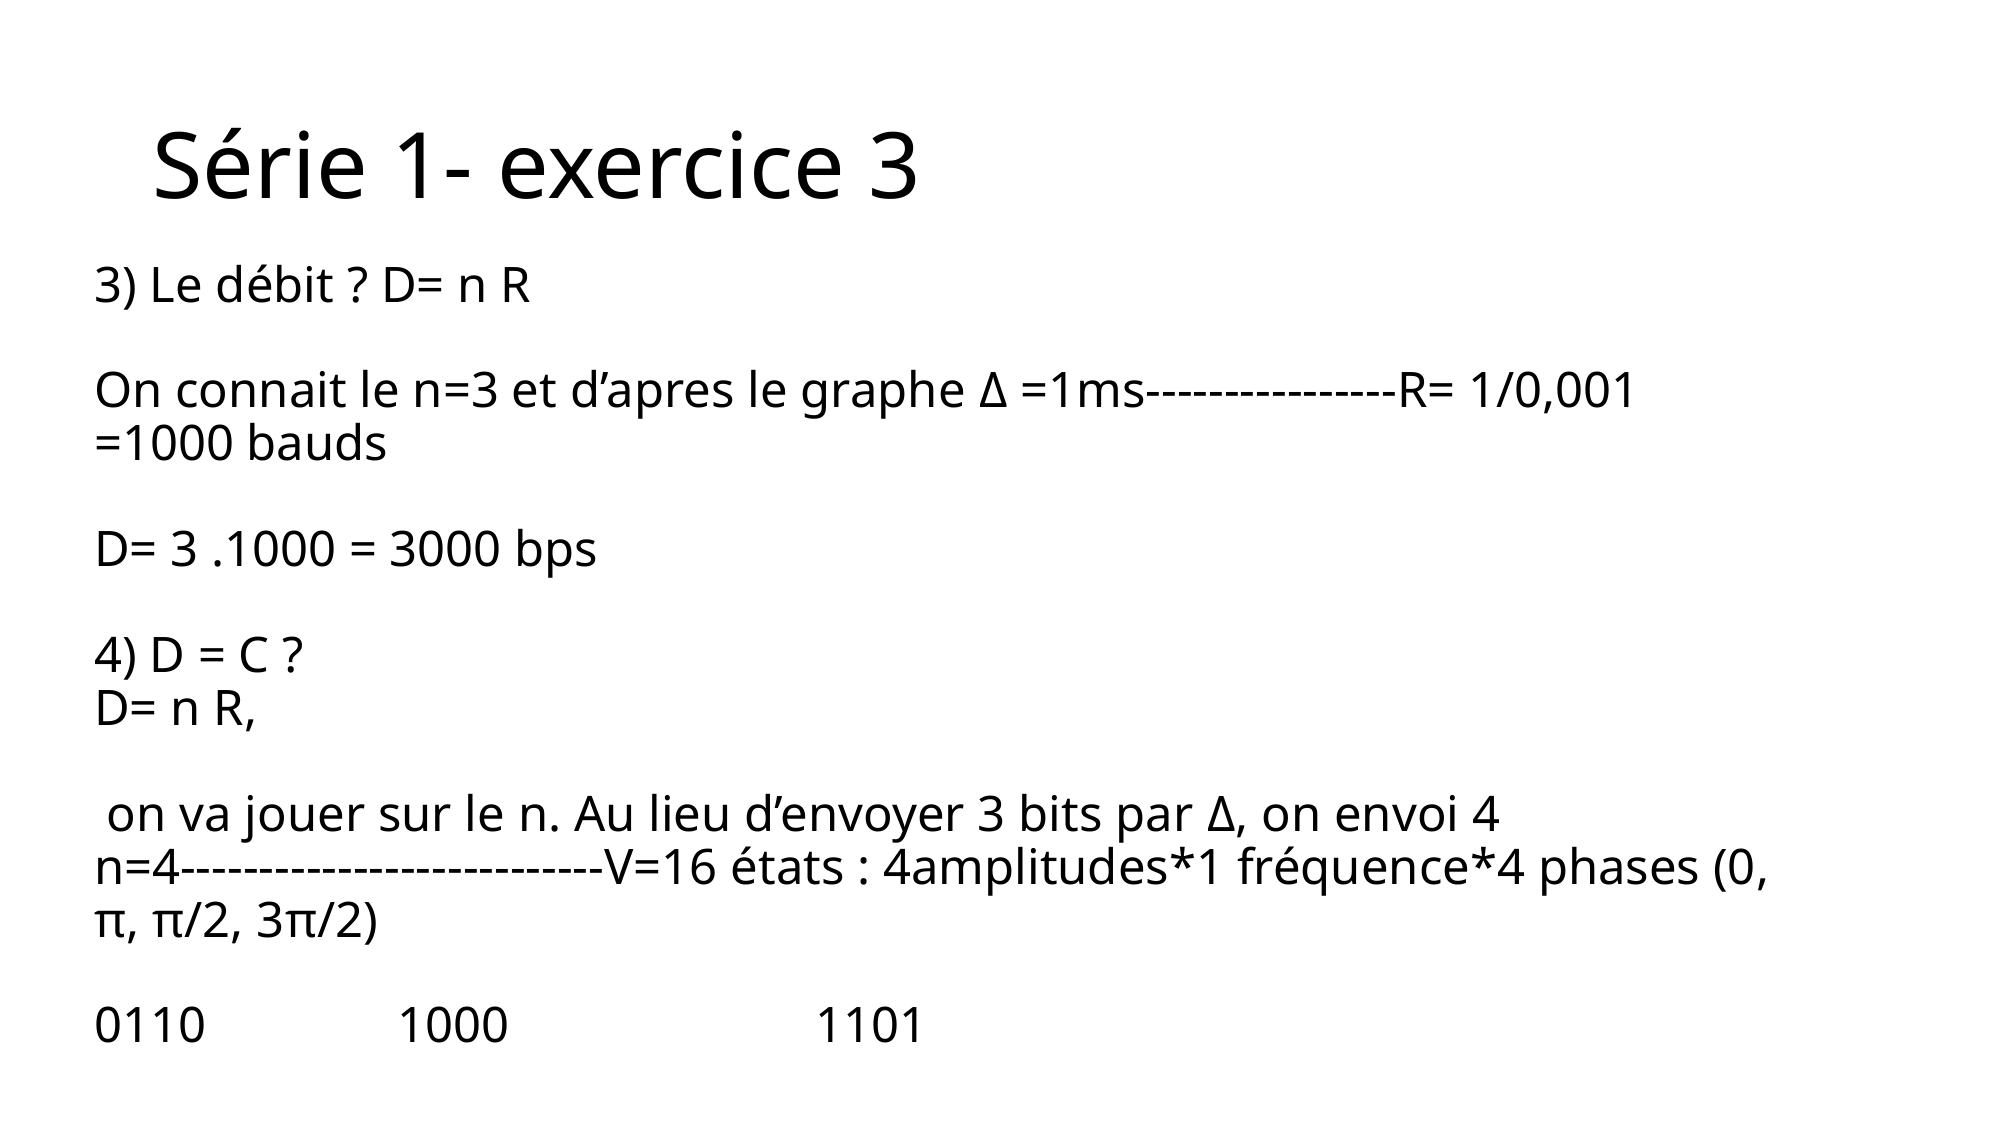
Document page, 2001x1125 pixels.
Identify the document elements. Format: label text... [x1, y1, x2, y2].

text_box 3) Le débit ? D= n R On connait le n=3 et d’apres le graphe Δ =1ms----------------R= 1/0,001 =1000 bauds D= 3 .1000 = 3000 bps 4) D = C ? D= n R, on va jouer sur le n. Au lieu d’envoyer 3 bits par Δ, on envoi 4 n=4---------------------------V=16 états : 4amplitudes*1 fréquence*4 phases (0, π, π/2, 3π/2) 0110 1000 1101 [79, 252, 1805, 1063]
title Série 1- exercice 3 [137, 59, 1863, 278]
